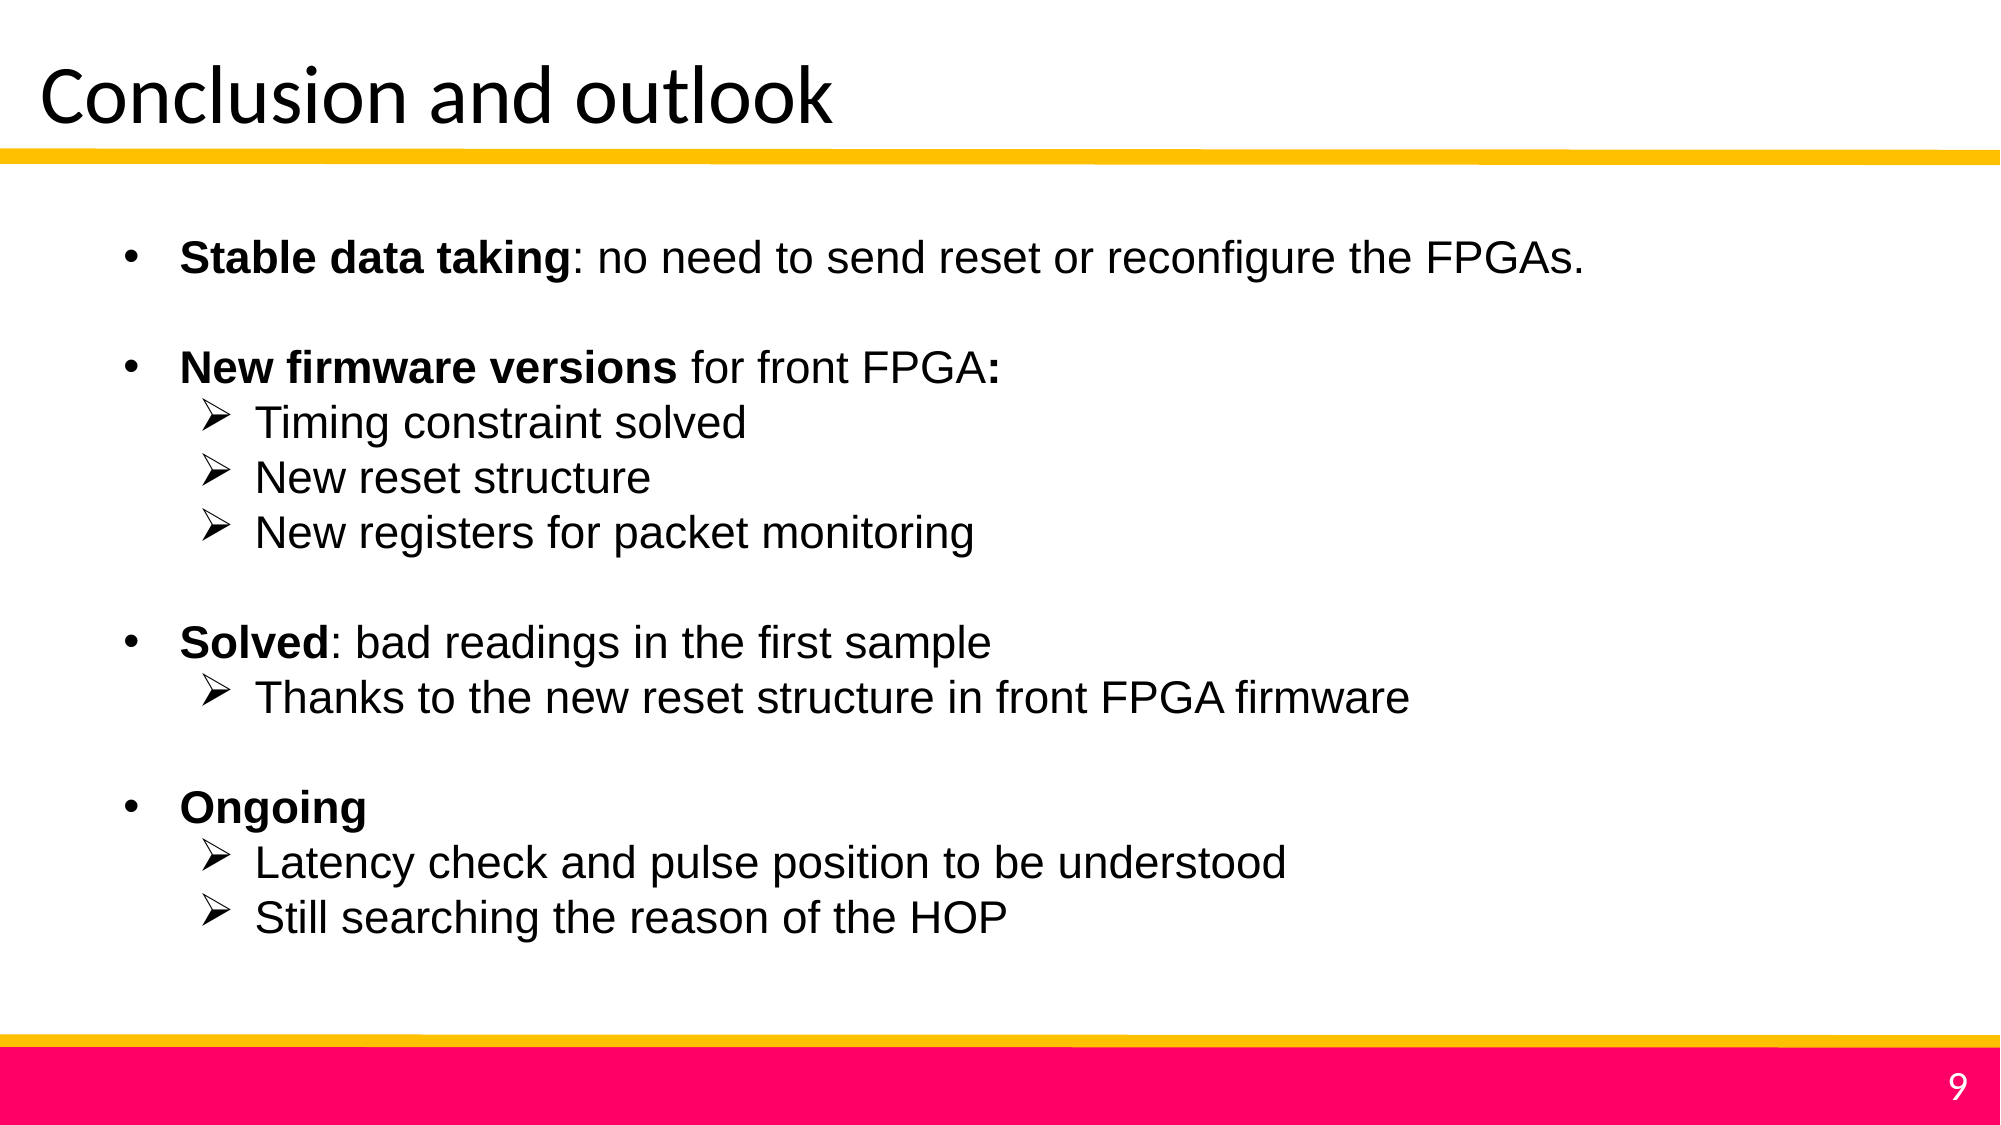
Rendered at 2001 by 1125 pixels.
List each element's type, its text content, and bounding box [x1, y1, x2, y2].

text_box Conclusion and outlook [25, 33, 851, 148]
text_box Stable data taking: no need to send reset or reconfigure the FPGAs. New firmware versions for front FPGA: Timing constraint solved New reset structure New registers for packet monitoring Solved: bad readings in the first sample Thanks to the new reset structure in front FPGA firmware Ongoing Latency check and pulse position to be understood Still searching the reason of the HOP [108, 220, 1687, 1006]
text_box 9 [1932, 1051, 1984, 1117]
text_box [0, 1047, 2000, 1125]
